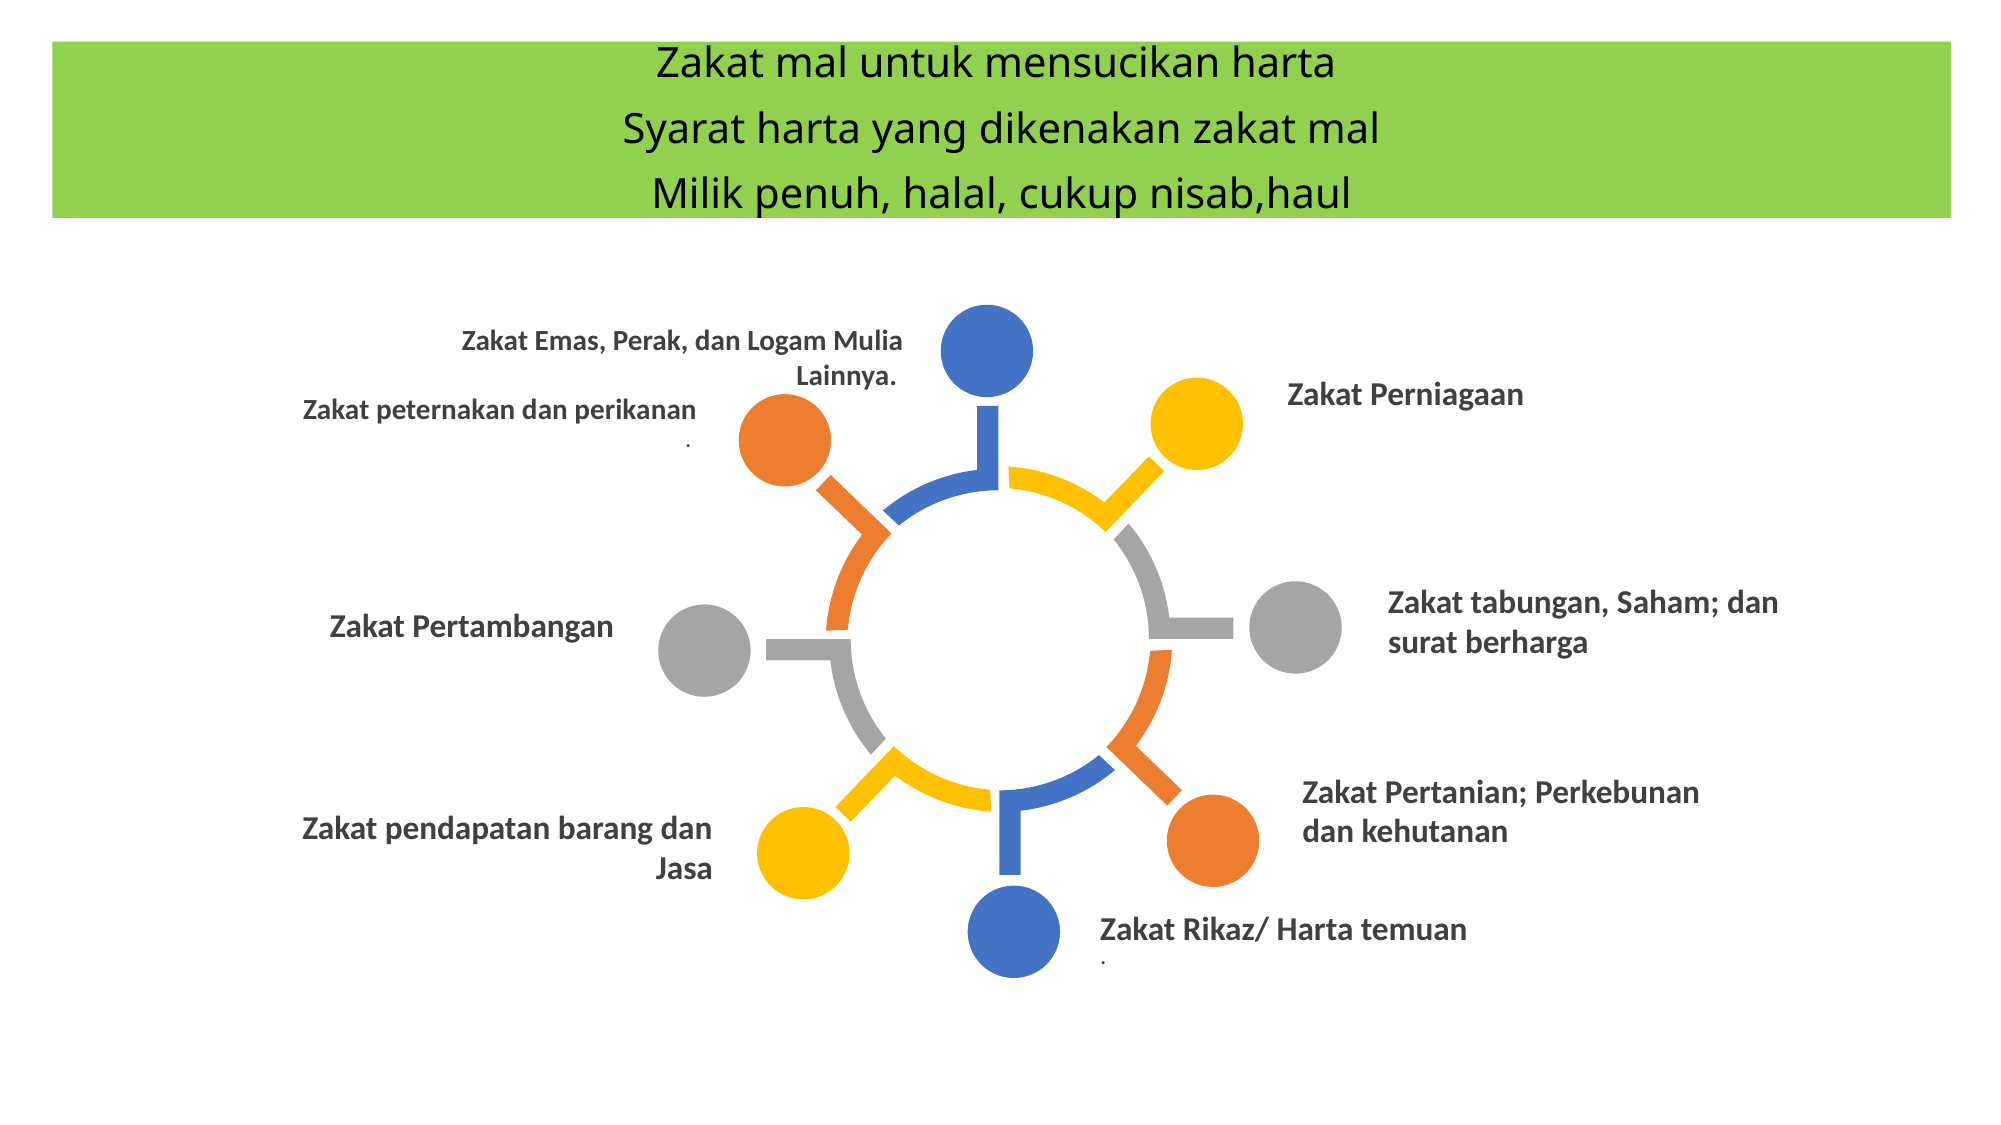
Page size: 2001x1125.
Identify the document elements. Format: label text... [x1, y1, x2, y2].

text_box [1272, 364, 1760, 443]
text_box [657, 603, 752, 698]
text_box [766, 639, 977, 864]
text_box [222, 382, 712, 461]
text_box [1287, 762, 1775, 859]
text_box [429, 281, 919, 400]
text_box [139, 596, 630, 675]
text_box [1180, 794, 1261, 888]
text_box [238, 798, 728, 895]
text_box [999, 664, 1224, 875]
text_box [1373, 572, 1861, 669]
text_box [939, 303, 1035, 399]
text_box [1248, 580, 1343, 675]
text_box [737, 400, 817, 486]
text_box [1085, 899, 1573, 978]
text_box [756, 824, 850, 901]
list Zakat mal untuk mensucikan harta Syarat harta yang dikenakan zakat mal Milik penuh, halal, cukup nisab,haul [52, 41, 1951, 218]
text_box [966, 884, 1062, 980]
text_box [1016, 421, 1241, 632]
text_box [1149, 376, 1245, 441]
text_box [773, 405, 999, 616]
